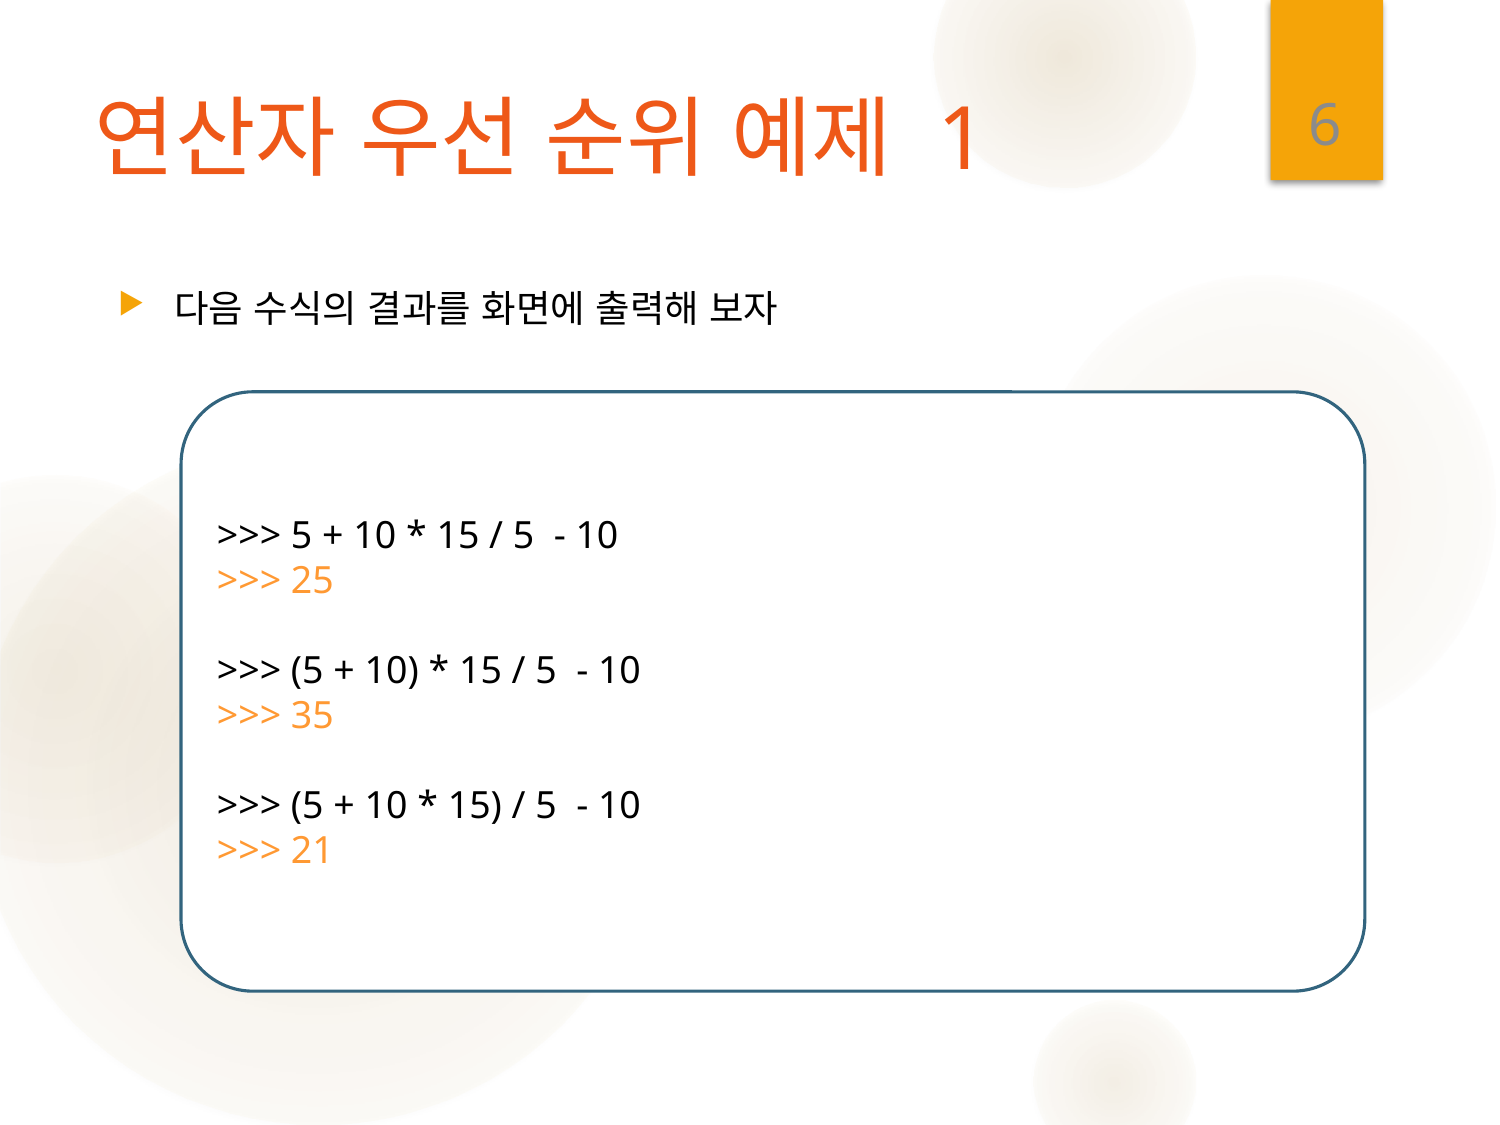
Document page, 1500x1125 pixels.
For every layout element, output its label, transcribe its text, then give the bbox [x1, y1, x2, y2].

title 연산자 우선 순위 예제 1 [79, 74, 1237, 304]
slide_number 6 [1273, 48, 1378, 175]
text_box >>> 5 + 10 * 15 / 5 - 10 >>> 25 >>> (5 + 10) * 15 / 5 - 10 >>> 35 >>> (5 + 10 * 15) / 5 - 10 >>> 21 [181, 391, 1365, 992]
list 다음 수식의 결과를 화면에 출력해 보자 [103, 277, 1500, 992]
